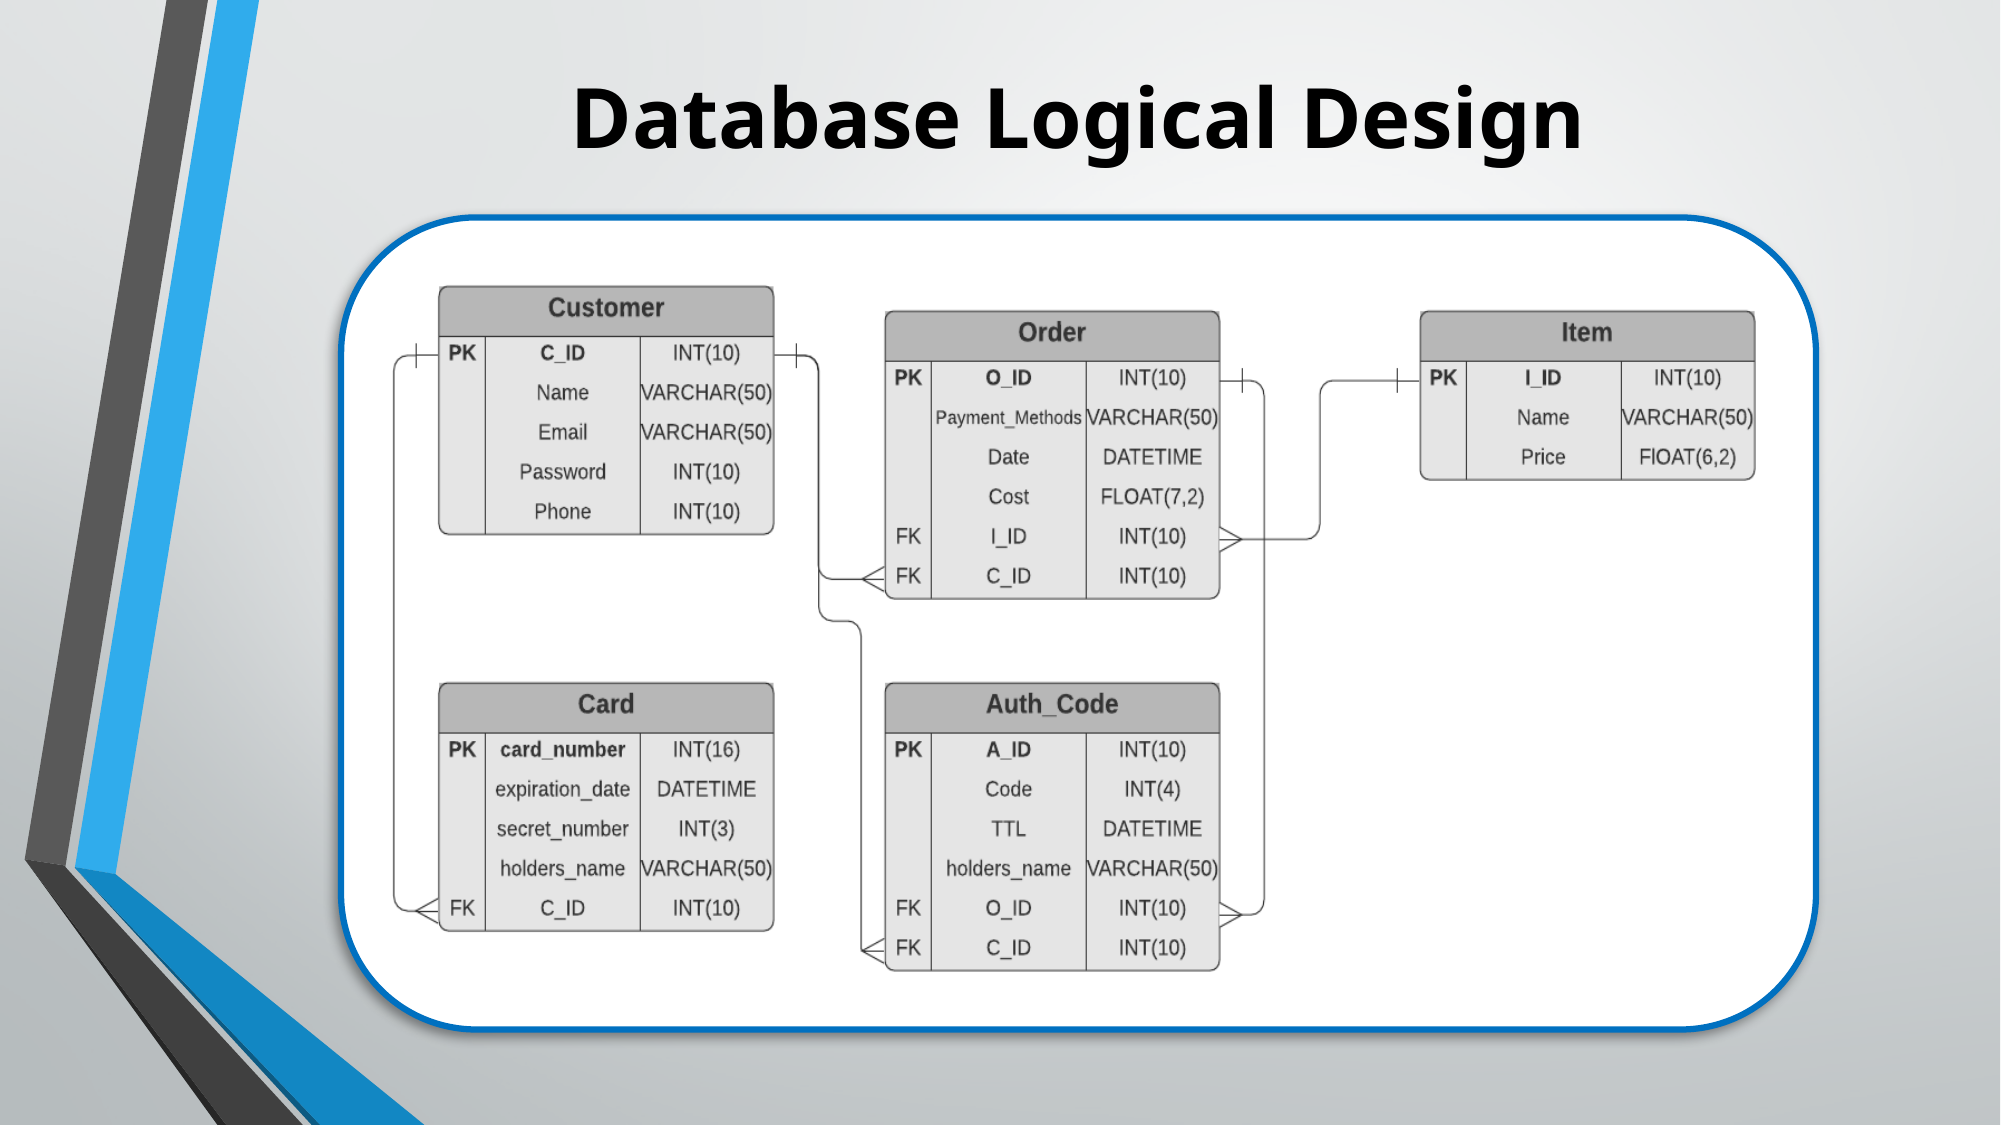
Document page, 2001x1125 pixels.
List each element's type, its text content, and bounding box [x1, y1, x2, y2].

picture [340, 217, 1817, 1030]
title Database Logical Design [256, 35, 1901, 196]
